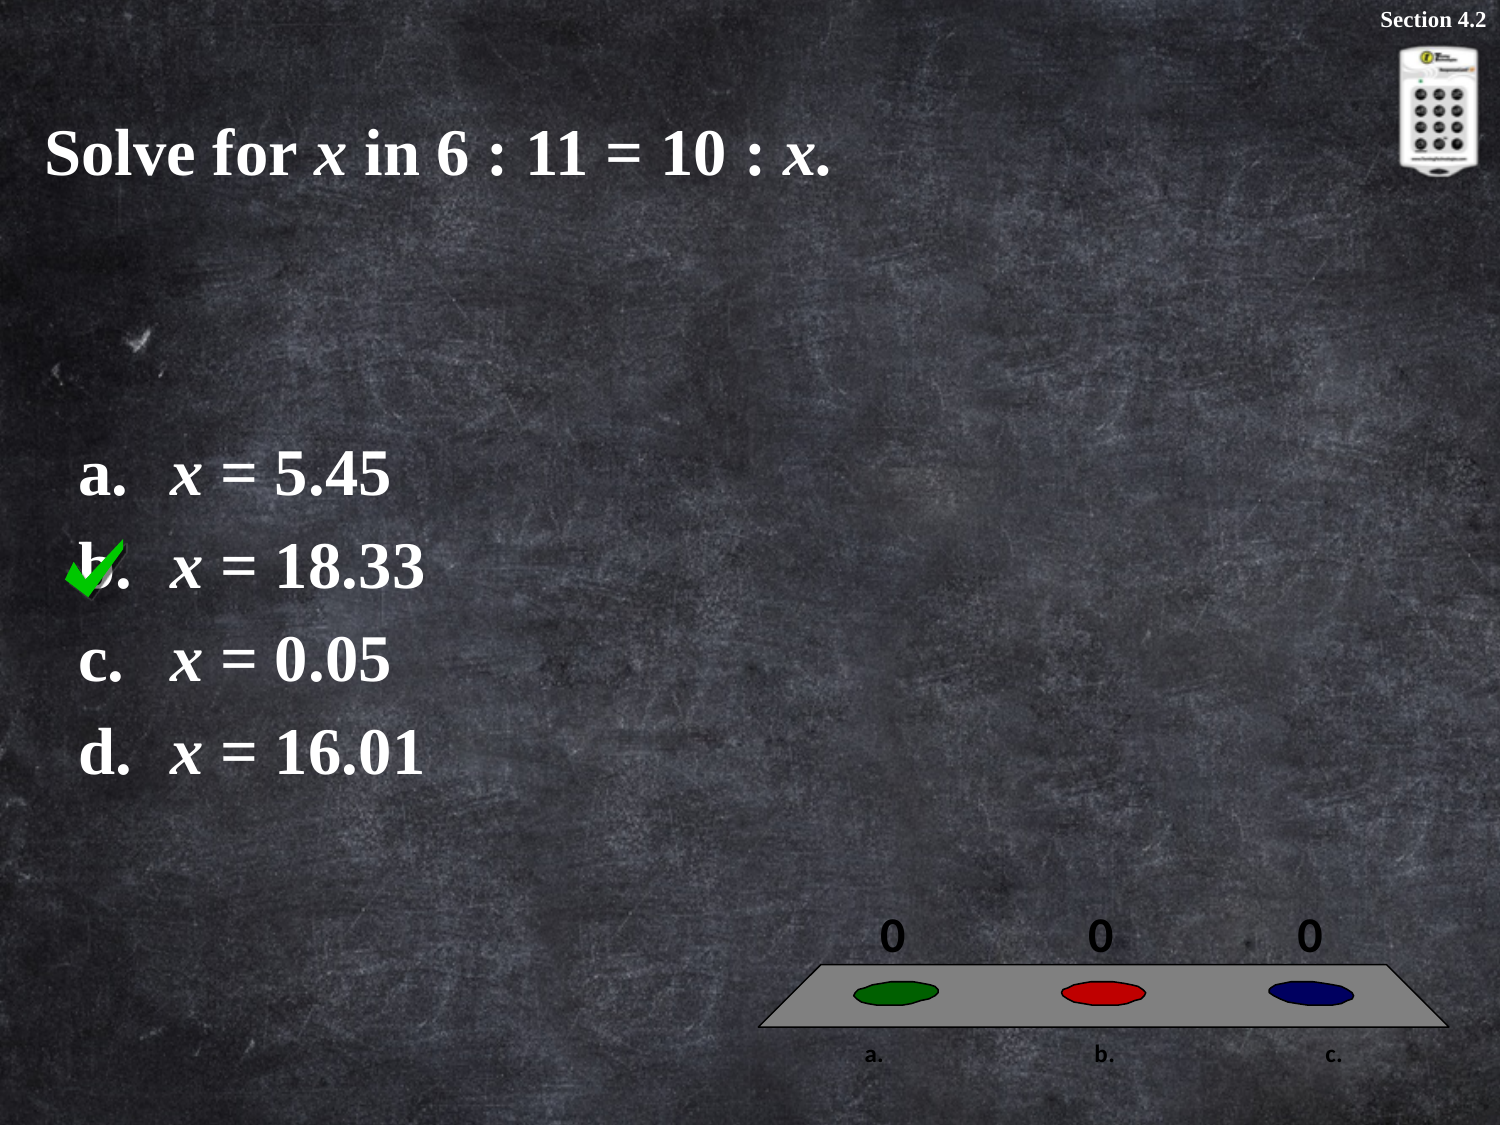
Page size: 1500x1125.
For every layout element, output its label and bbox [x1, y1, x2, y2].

picture [0, 0, 1500, 1125]
text_box [739, 270, 1490, 1115]
